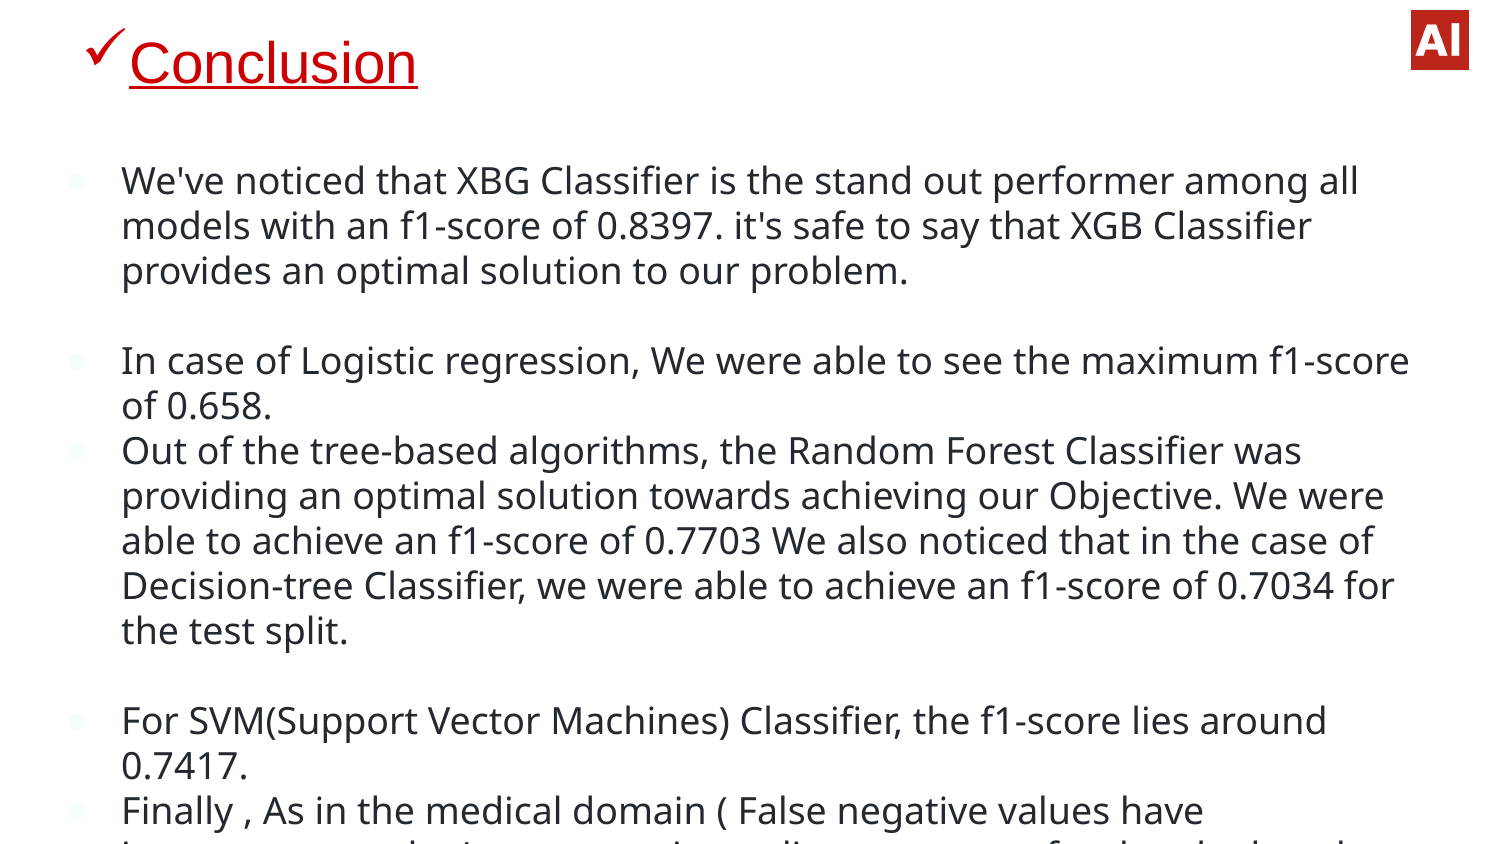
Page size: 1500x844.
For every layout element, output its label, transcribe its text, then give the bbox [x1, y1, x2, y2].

list We've noticed that XBG Classifier is the stand out performer among all models with an f1-score of 0.8397. it's safe to say that XGB Classifier provides an optimal solution to our problem. In case of Logistic regression, We were able to see the maximum f1-score of 0.658. Out of the tree-based algorithms, the Random Forest Classifier was providing an optimal solution towards achieving our Objective. We were able to achieve an f1-score of 0.7703 We also noticed that in the case of Decision-tree Classifier, we were able to achieve an f1-score of 0.7034 for the test split. For SVM(Support Vector Machines) Classifier, the f1-score lies around 0.7417. Finally , As in the medical domain ( False negative values have importance we don't want to mis predict a person safe when he has the risk) recall ha the most importance. KNN, XGB , Random Forest gave the best recall 0.86 ,0.80 ,0.81. [31, 141, 1429, 703]
picture [1464, 10, 1469, 70]
title Conclusion [66, 9, 1464, 104]
